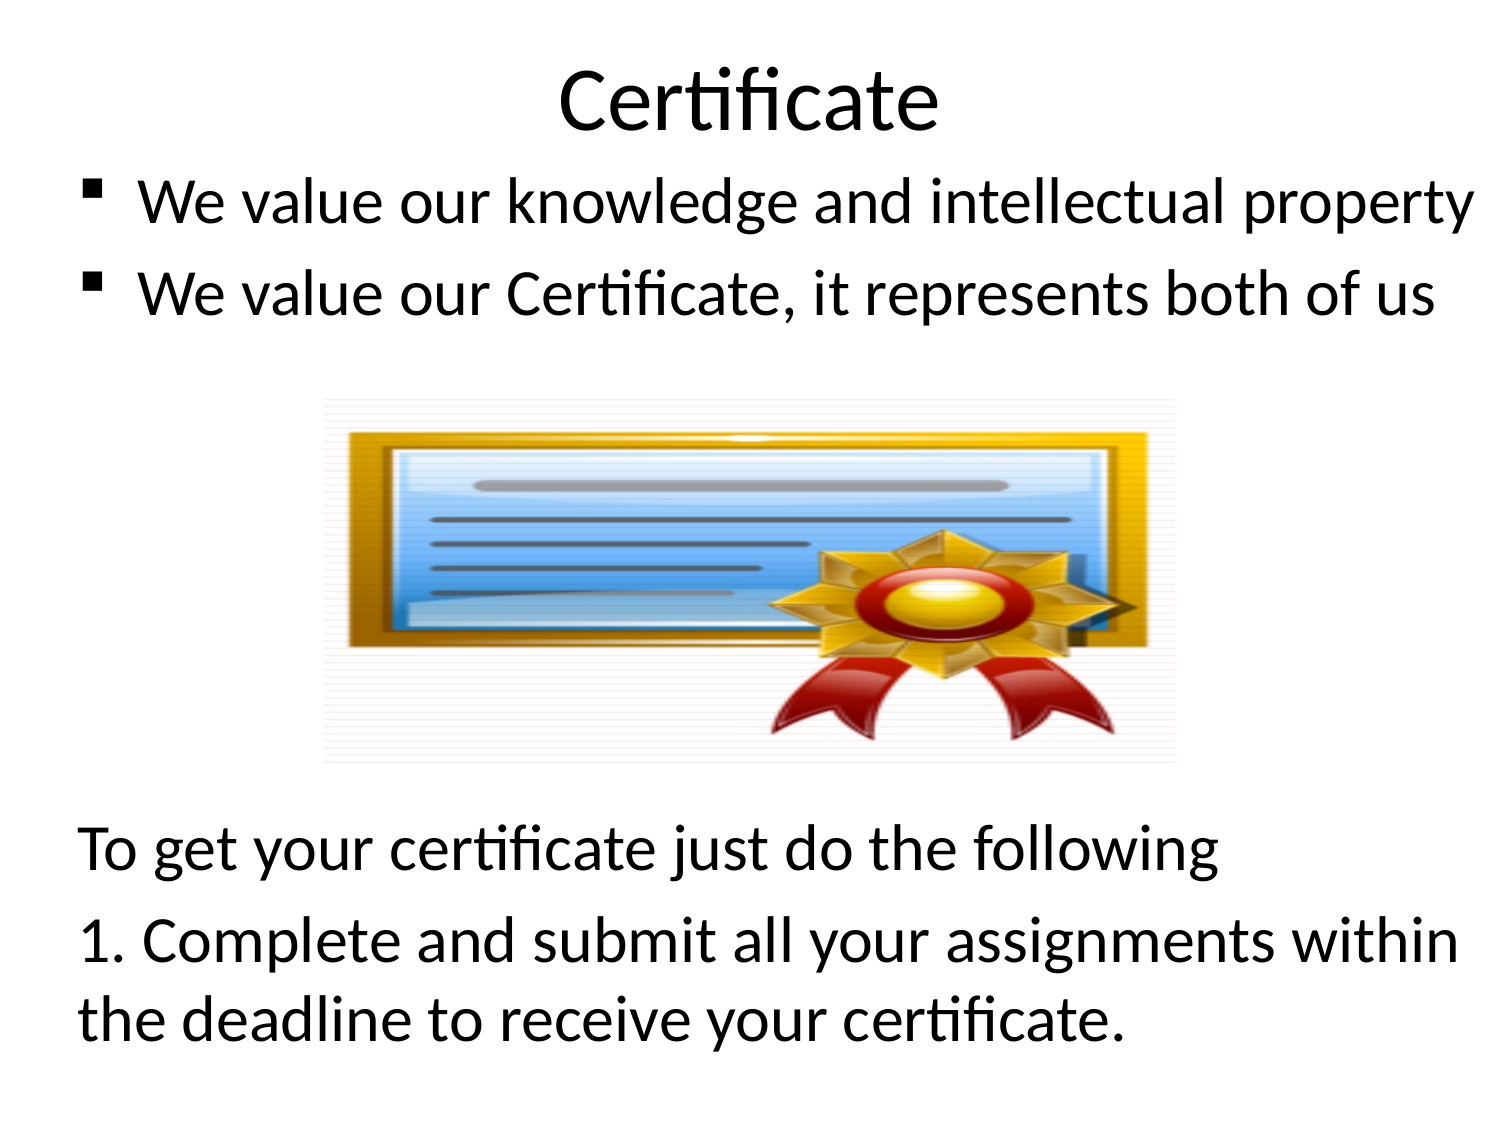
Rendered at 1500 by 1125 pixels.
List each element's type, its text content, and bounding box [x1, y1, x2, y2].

list We value our knowledge and intellectual property We value our Certificate, it represents both of us To get your certificate just do the following 1. Complete and submit all your assignments within the deadline to receive your certificate. [62, 149, 1500, 1075]
picture [324, 399, 1176, 763]
title Certificate [75, 0, 1425, 149]
